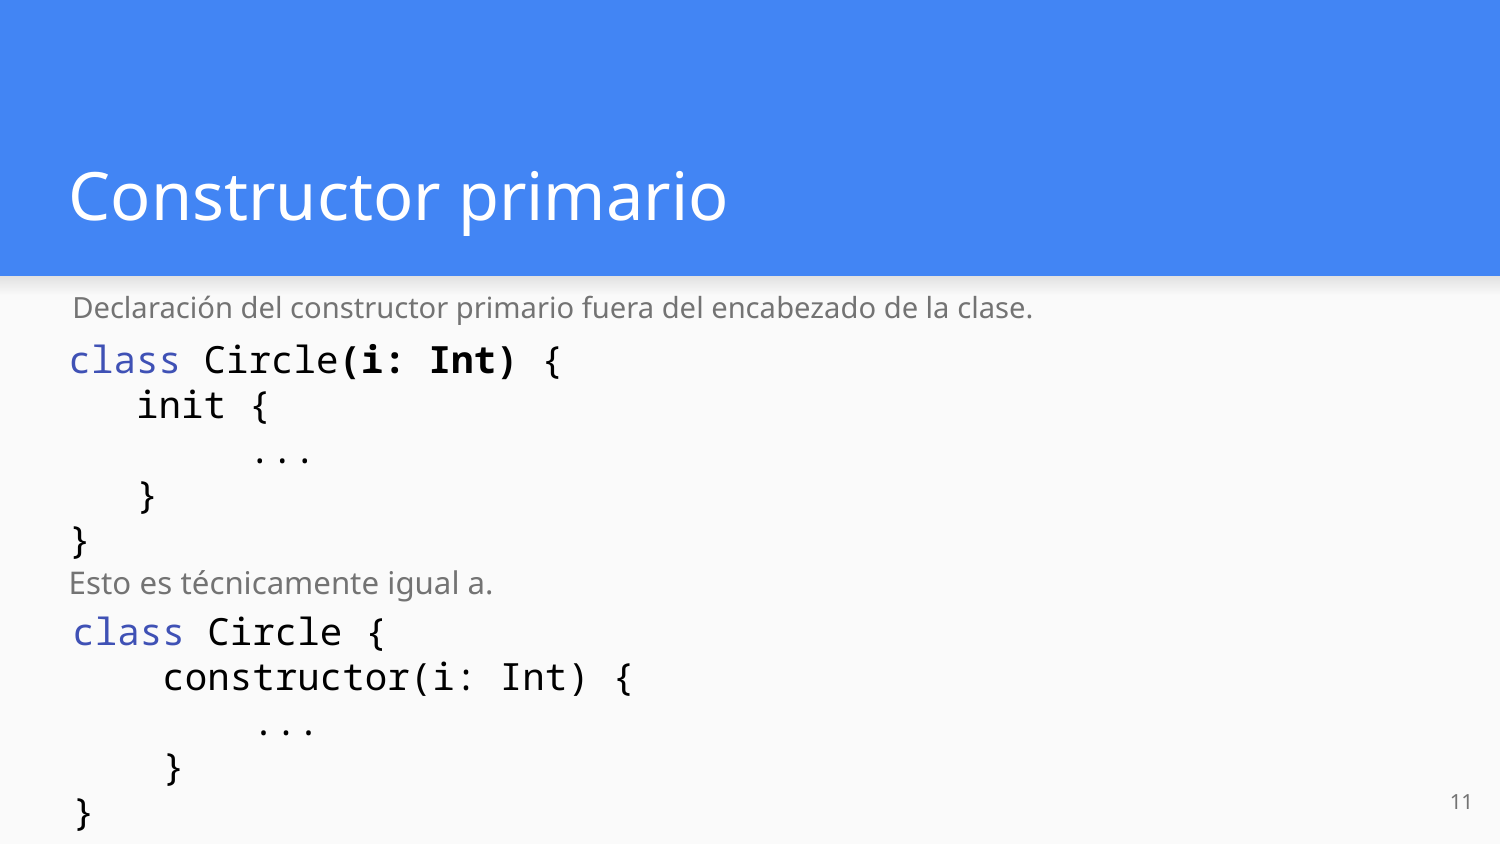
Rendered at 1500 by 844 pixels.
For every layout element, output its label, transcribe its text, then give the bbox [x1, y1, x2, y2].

text_box Esto es técnicamente igual a. [53, 542, 957, 607]
title Constructor primario [53, 122, 1403, 249]
slide_number ‹#› [1398, 770, 1489, 835]
text_box class Circle(i: Int) { init { ... } } [53, 320, 1447, 543]
text_box class Circle { constructor(i: Int) { ... } } [57, 592, 1447, 822]
list Declaración del constructor primario fuera del encabezado de la clase. [57, 269, 1164, 320]
